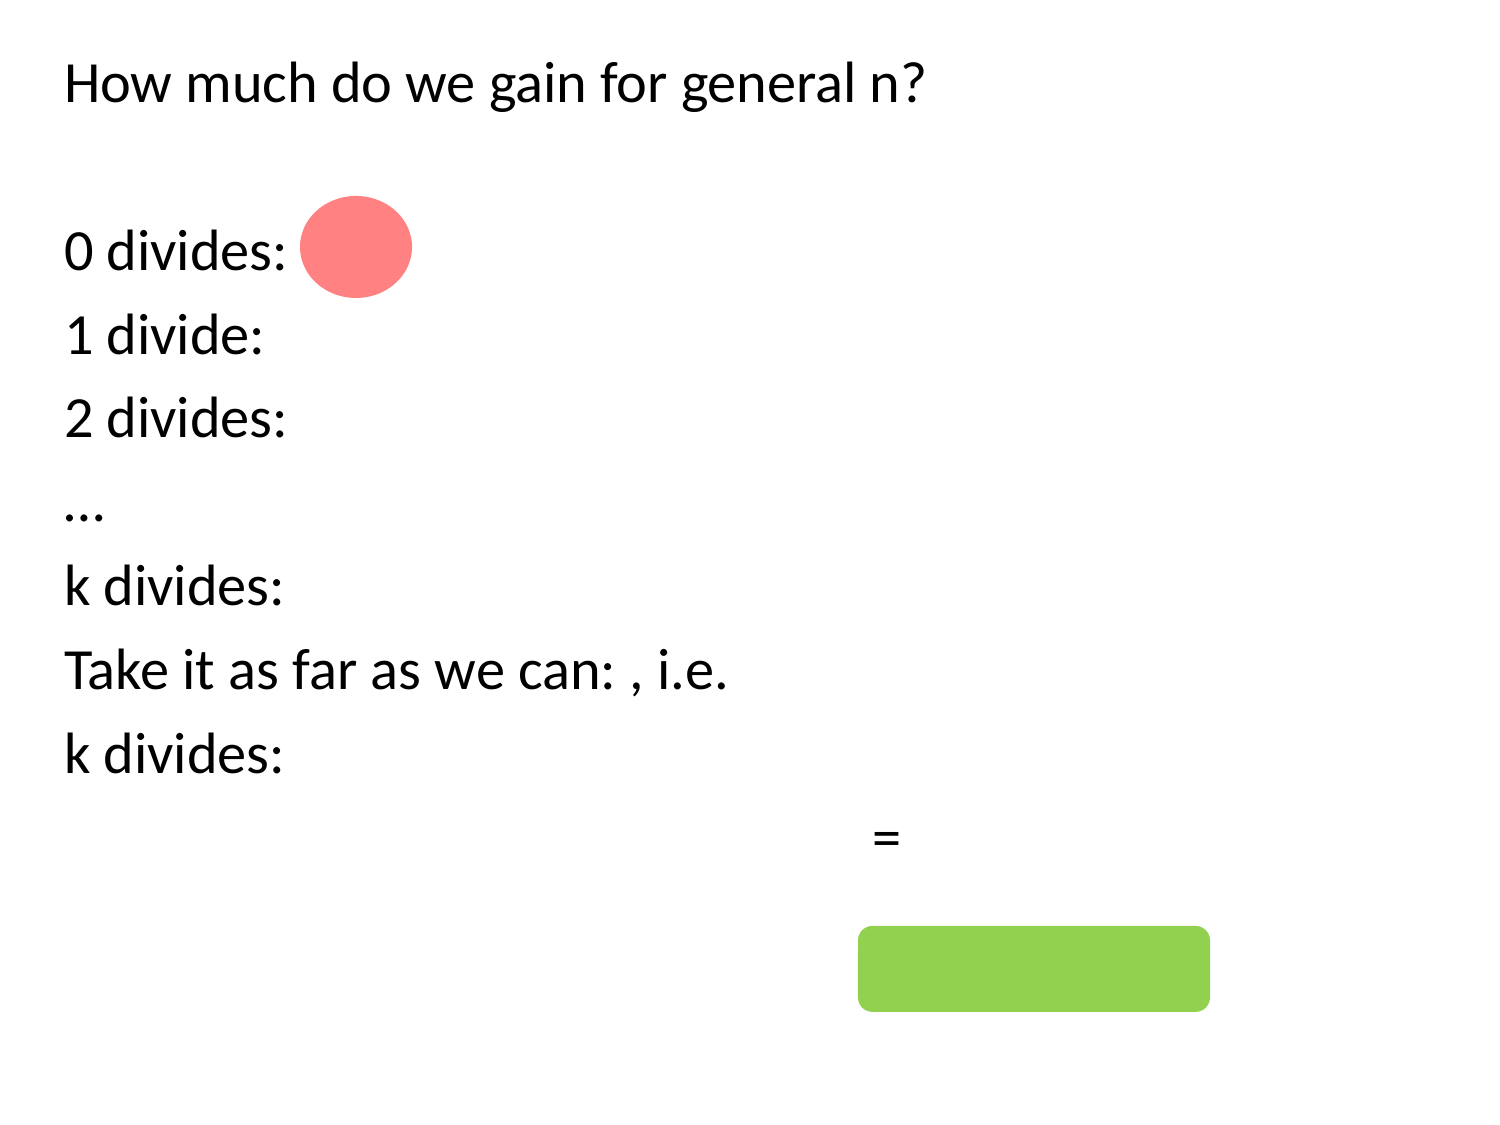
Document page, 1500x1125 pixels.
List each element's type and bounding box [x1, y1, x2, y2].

text_box [856, 924, 1212, 1013]
text_box [298, 194, 414, 300]
